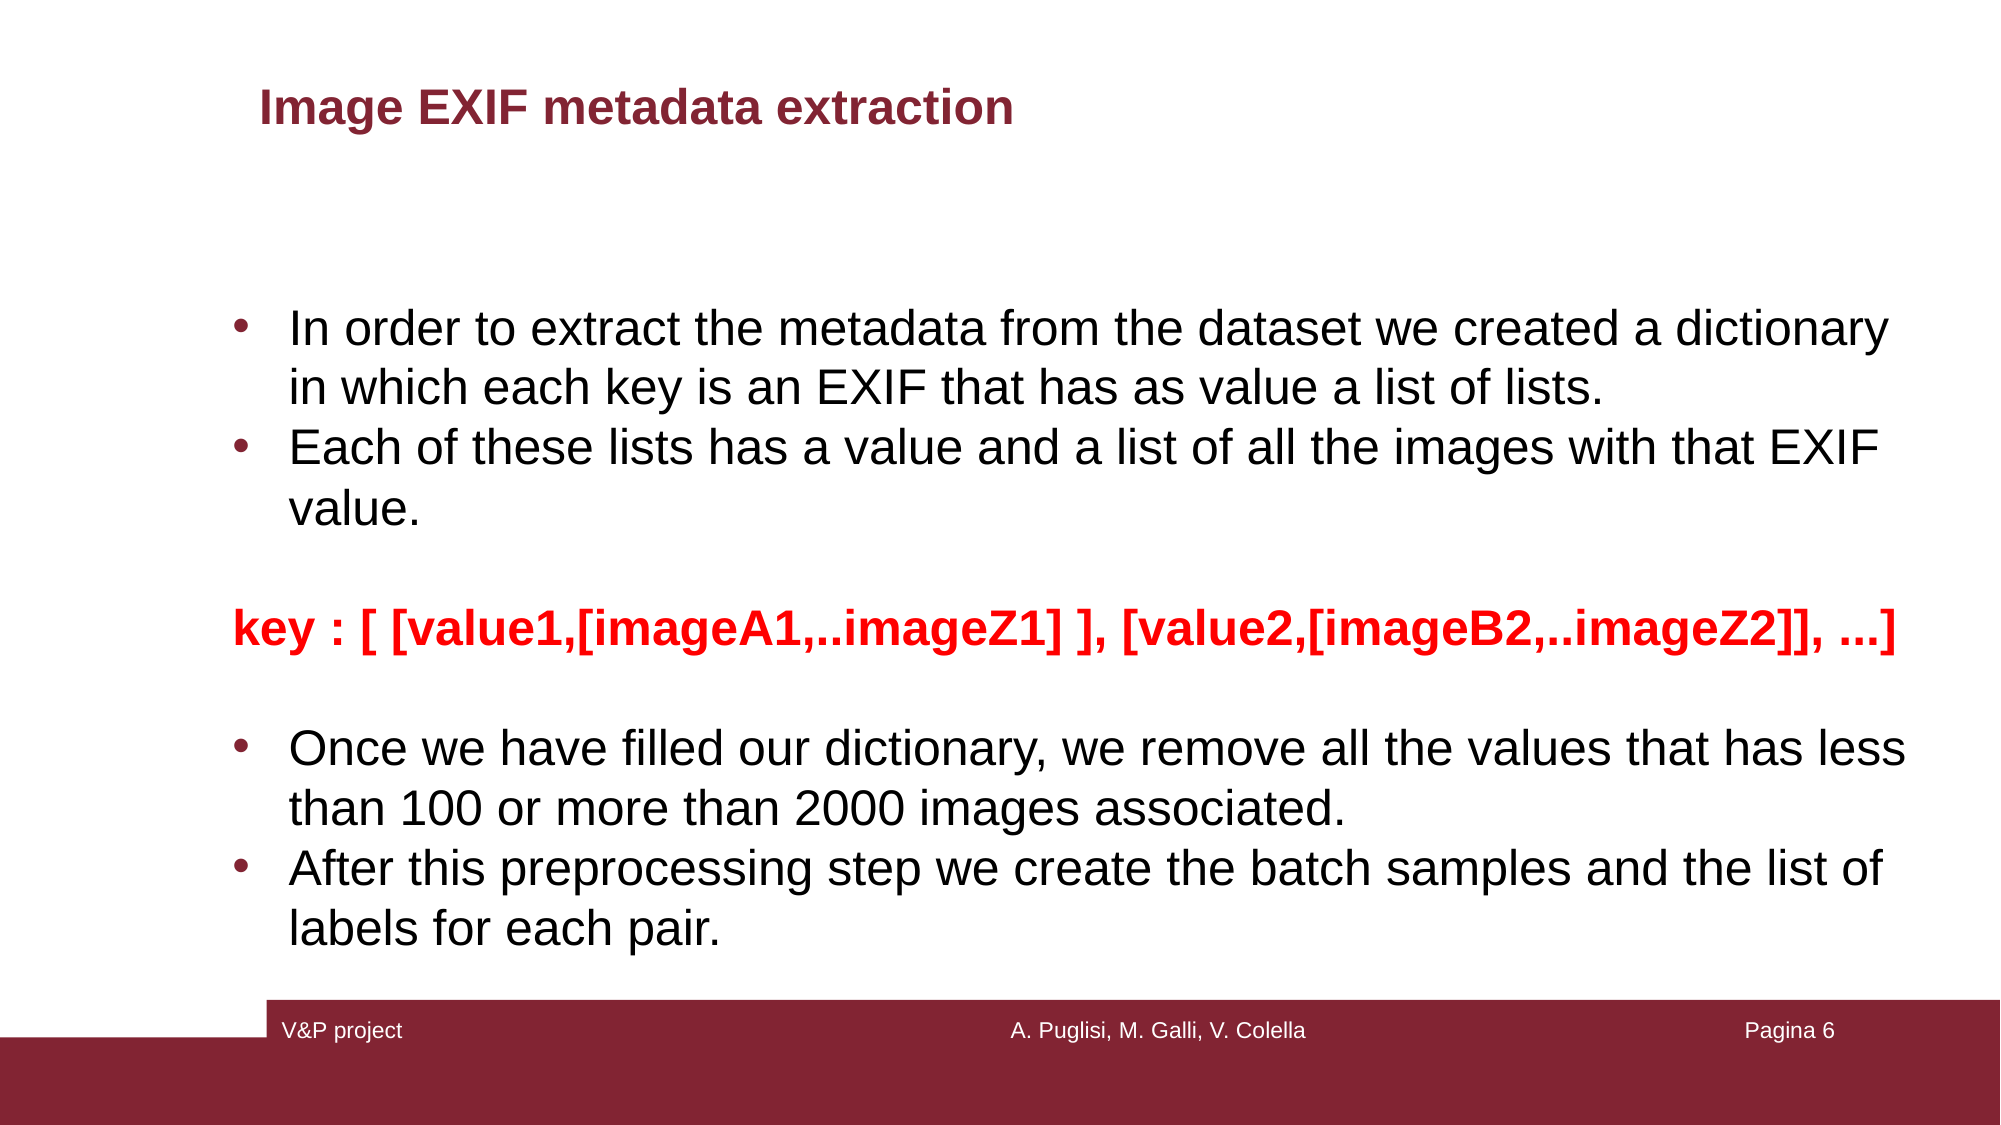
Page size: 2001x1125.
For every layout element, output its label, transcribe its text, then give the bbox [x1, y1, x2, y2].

slide_number A. Puglisi, M. Galli, V. Colella [950, 1008, 1367, 1084]
list In order to extract the metadata from the dataset we created a dictionary in which each key is an EXIF that has as value a list of lists. Each of these lists has a value and a list of all the images with that EXIF value. key : [ [value1,[imageA1,..imageZ1] ], [value2,[imageB2,..imageZ2]], ...] Once we have filled our dictionary, we remove all the values that has less than 100 or more than 2000 images associated. After this preprocessing step we create the batch samples and the list of labels for each pair. [198, 287, 1948, 963]
slide_number Pagina 6 [1433, 1008, 1850, 1084]
footer V&P project [266, 1008, 900, 1084]
title Image EXIF metadata extraction [244, 67, 1898, 150]
